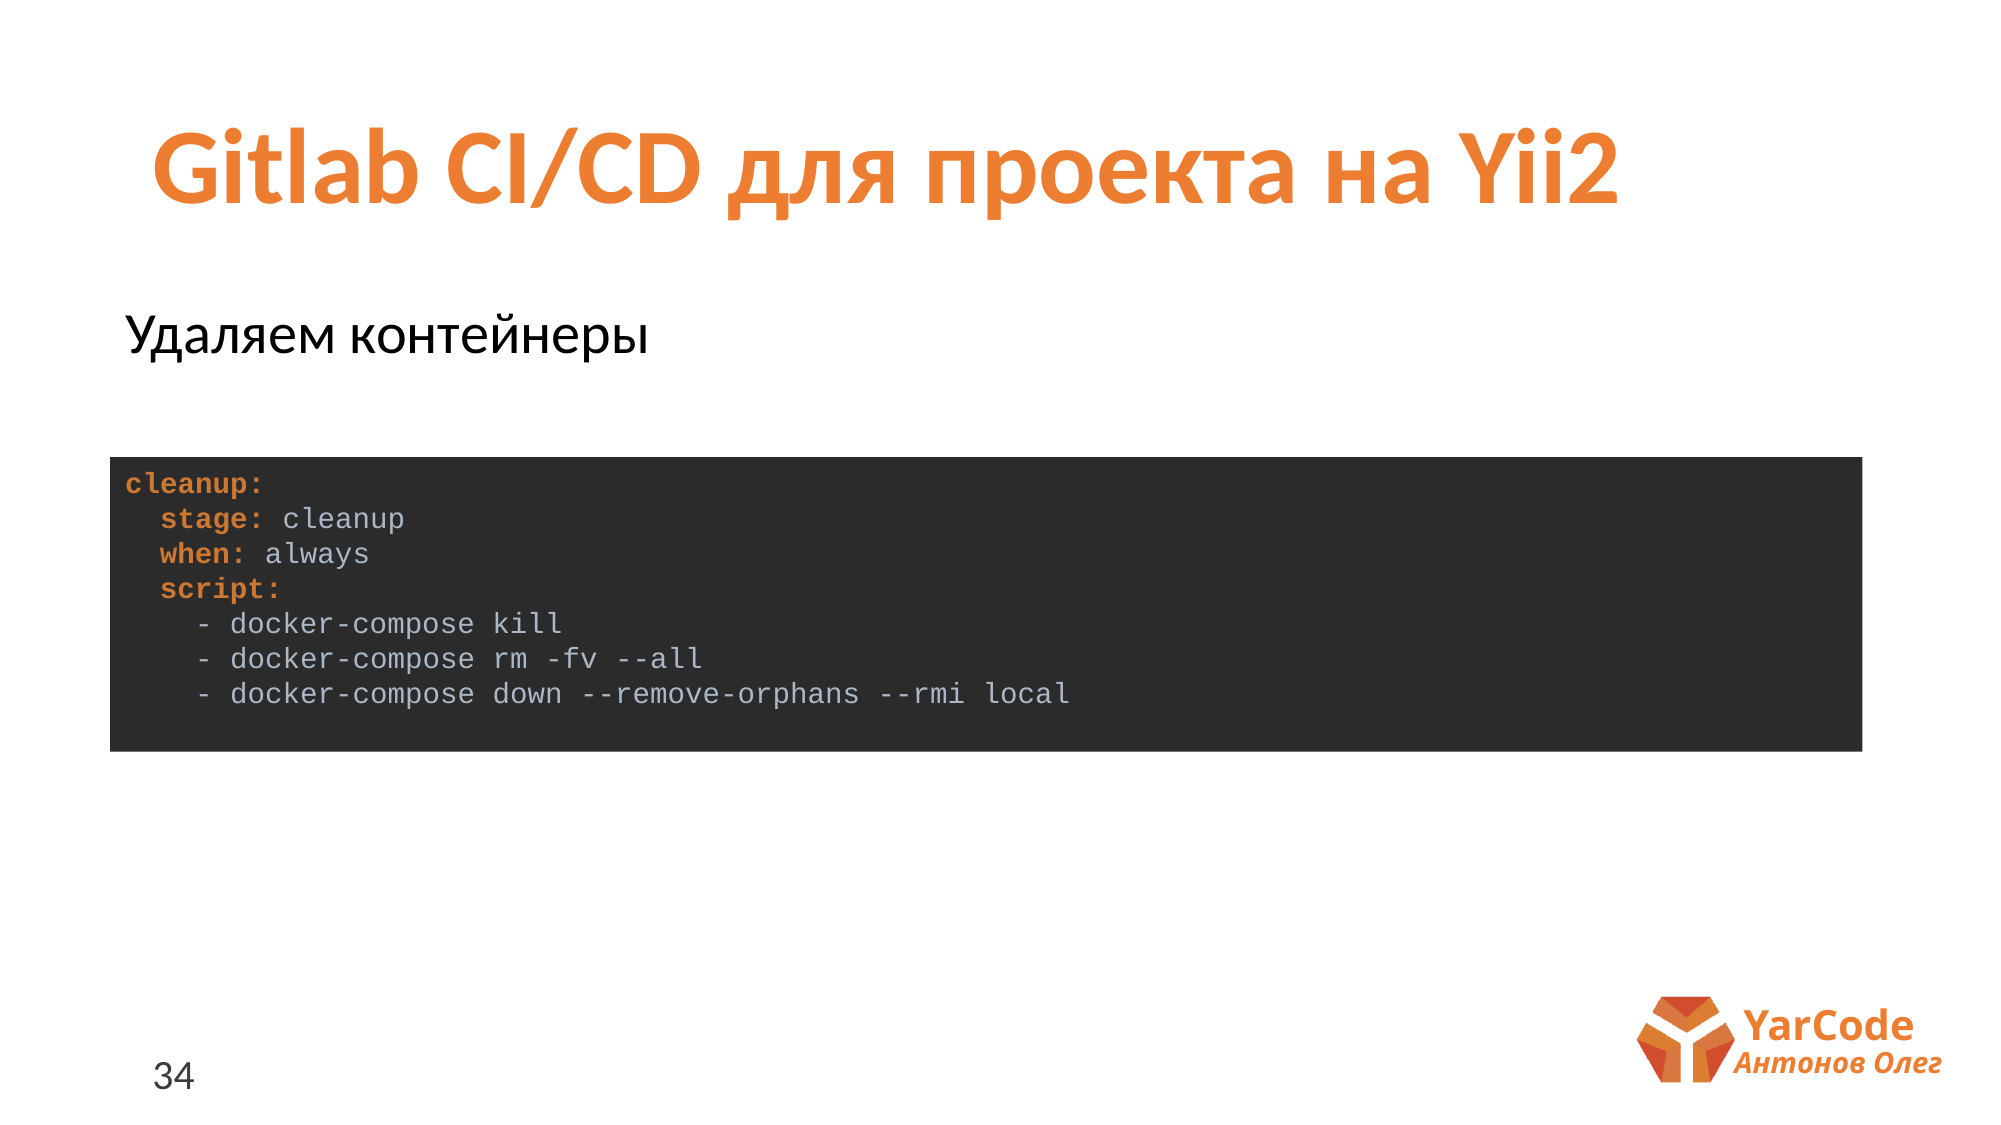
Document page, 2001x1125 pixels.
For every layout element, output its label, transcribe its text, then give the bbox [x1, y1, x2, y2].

text_box cleanup: stage: cleanup when: always script: - docker-compose kill - docker-compose rm -fv --all - docker-compose down --remove-orphans --rmi local [110, 457, 1863, 752]
title Gitlab CI/CD для проекта на Yii2 [137, 59, 1863, 278]
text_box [1636, 990, 1972, 1089]
slide_number 34 [137, 1042, 588, 1103]
list Удаляем контейнеры [110, 296, 1839, 456]
